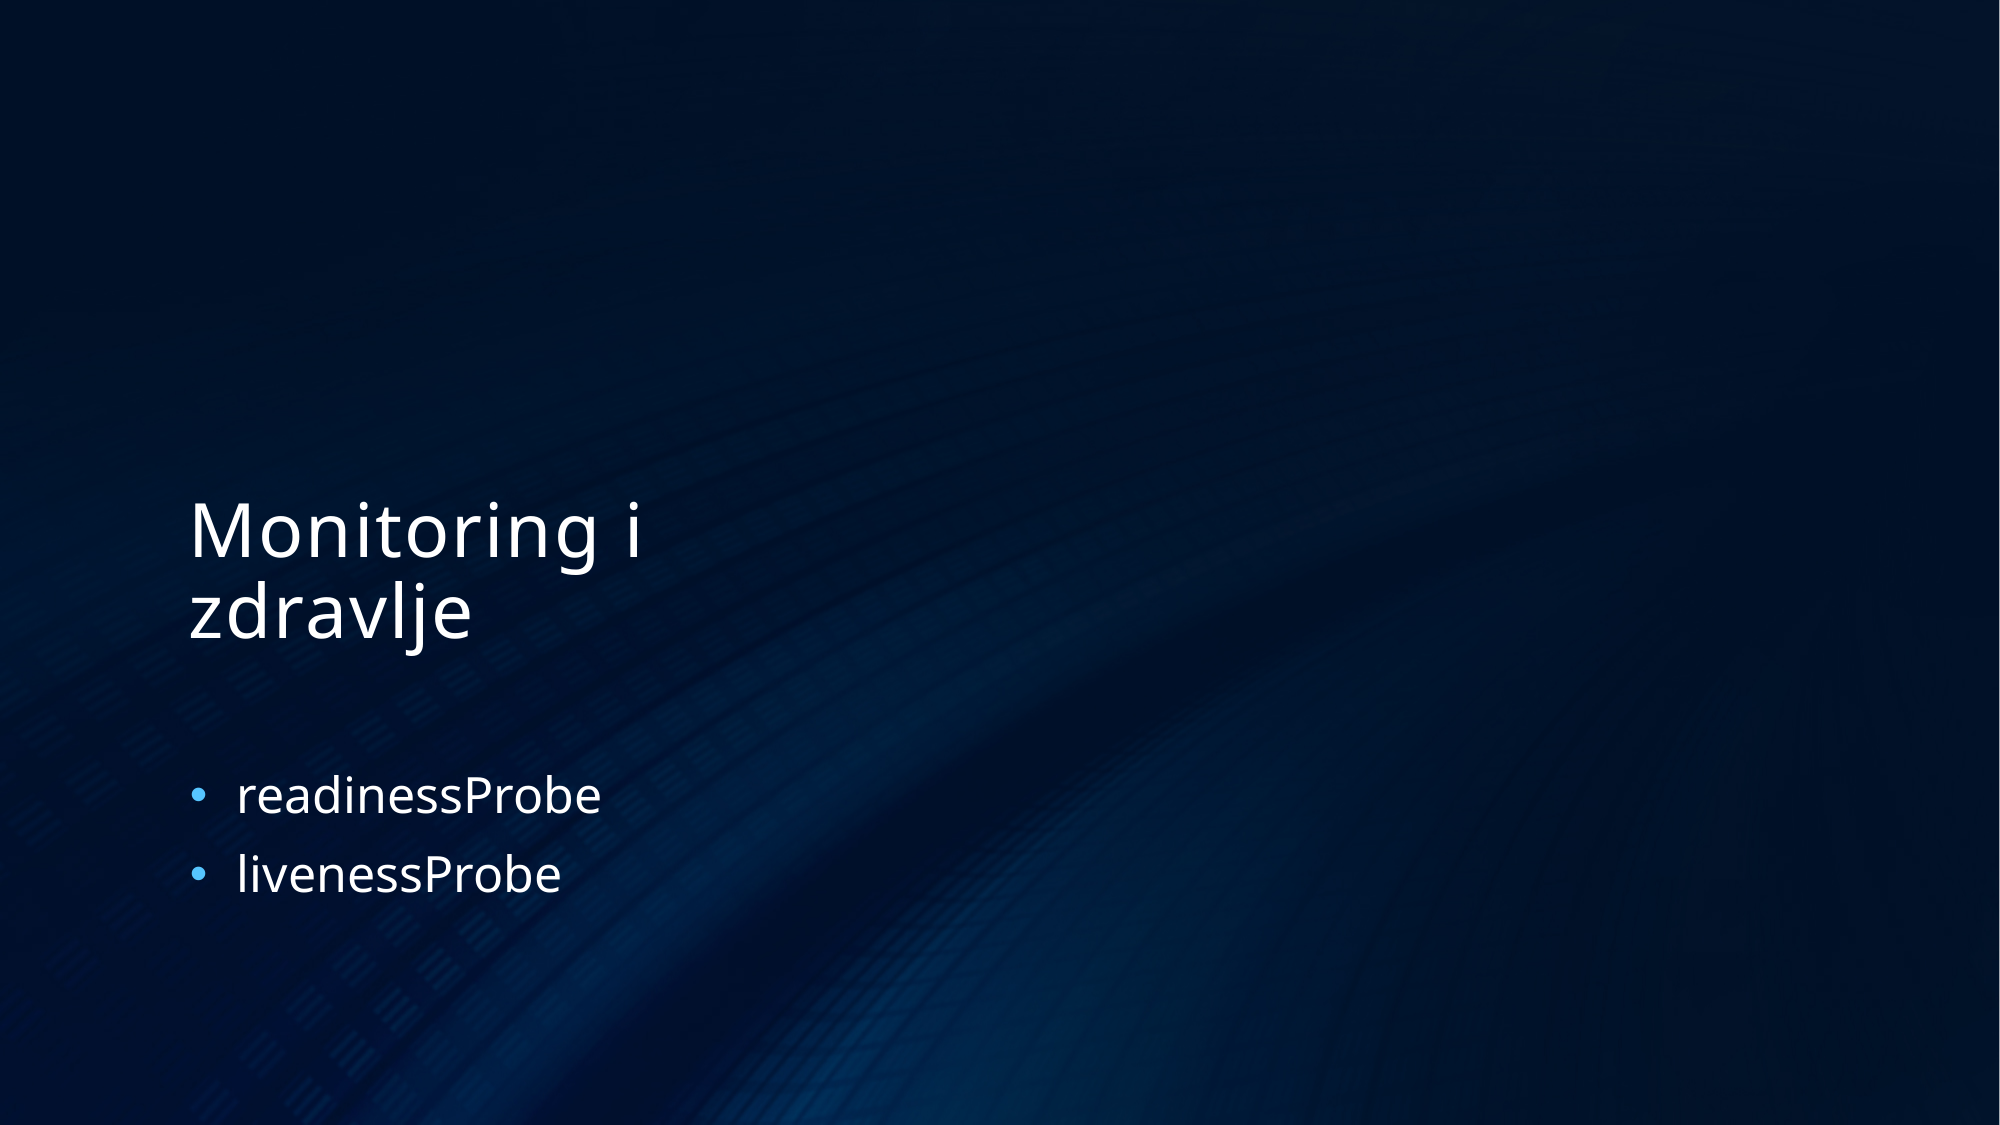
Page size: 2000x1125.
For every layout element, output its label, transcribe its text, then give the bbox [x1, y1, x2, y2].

list readinessProbe livenessProbe [174, 762, 763, 988]
picture [0, 0, 2000, 1125]
title Monitoring i zdravlje [173, 224, 764, 663]
